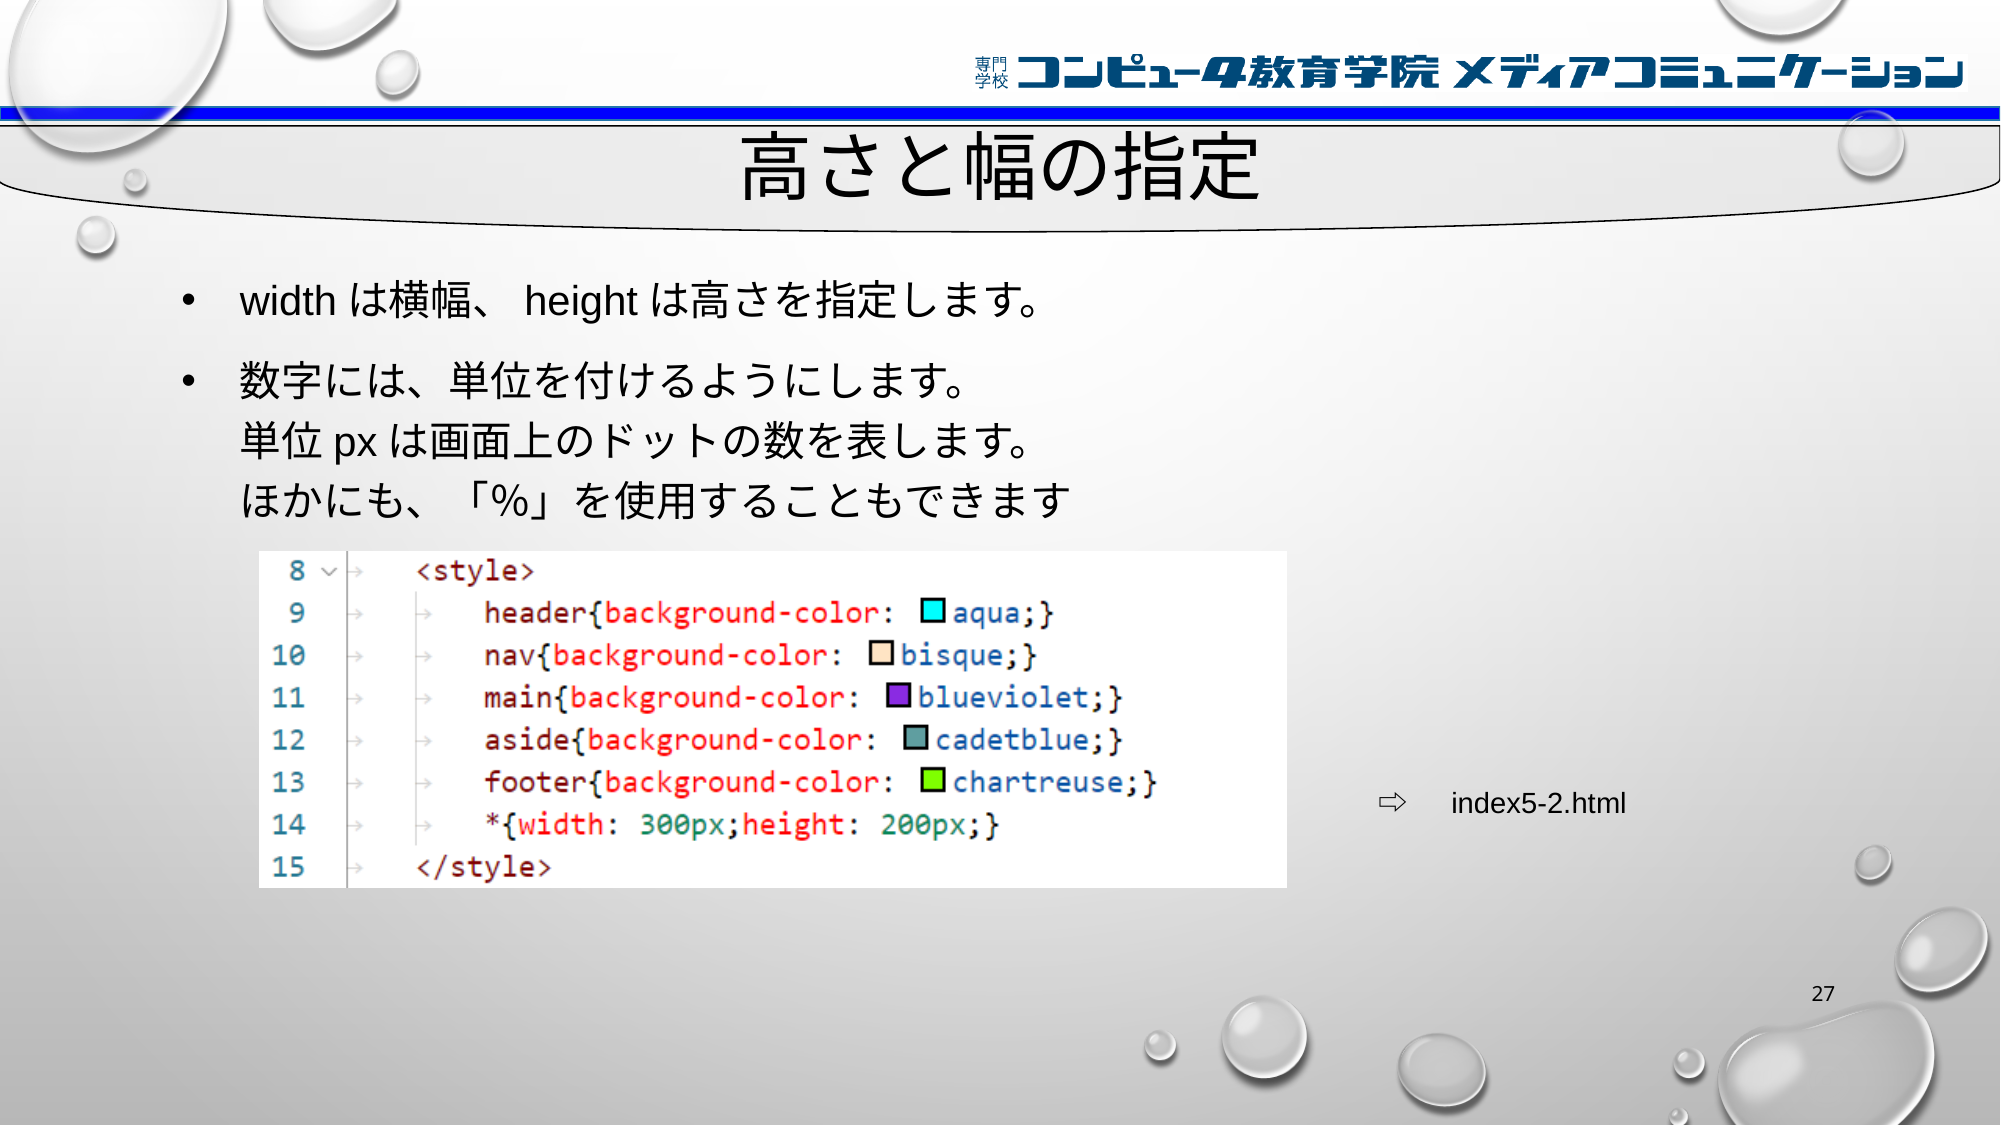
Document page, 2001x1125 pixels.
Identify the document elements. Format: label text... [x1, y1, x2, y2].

title 高さと幅の指定 [149, 101, 1851, 239]
picture [0, 0, 2000, 125]
list widthは横幅、heightは高さを指定します。 数字には、単位を付けるようにします。 単位pxは画面上のドットの数を表します。 ほかにも、「％」を使用することもできます [149, 256, 1850, 957]
slide_number 27 [1724, 965, 1851, 1025]
text_box ⇨ index5-2.html [1364, 776, 1788, 827]
picture [0, 183, 2000, 1125]
